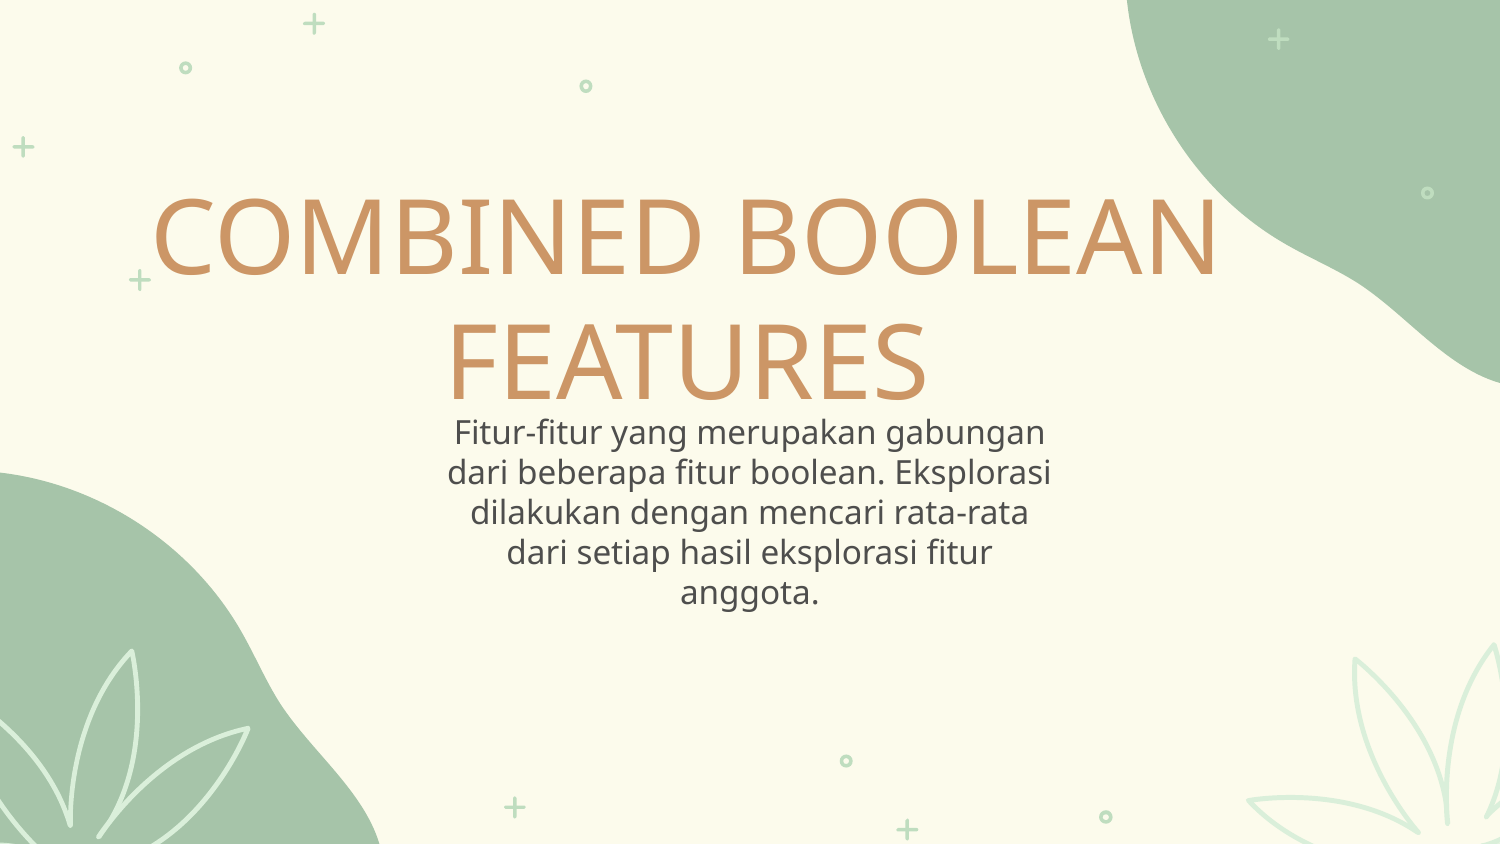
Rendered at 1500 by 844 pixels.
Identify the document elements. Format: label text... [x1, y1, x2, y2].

title COMBINED BOOLEAN FEATURES [130, 258, 1244, 333]
subtitle Fitur-fitur yang merupakan gabungan dari beberapa fitur boolean. Eksplorasi dilakukan dengan mencari rata-rata dari setiap hasil eksplorasi fitur anggota. [422, 379, 1078, 643]
